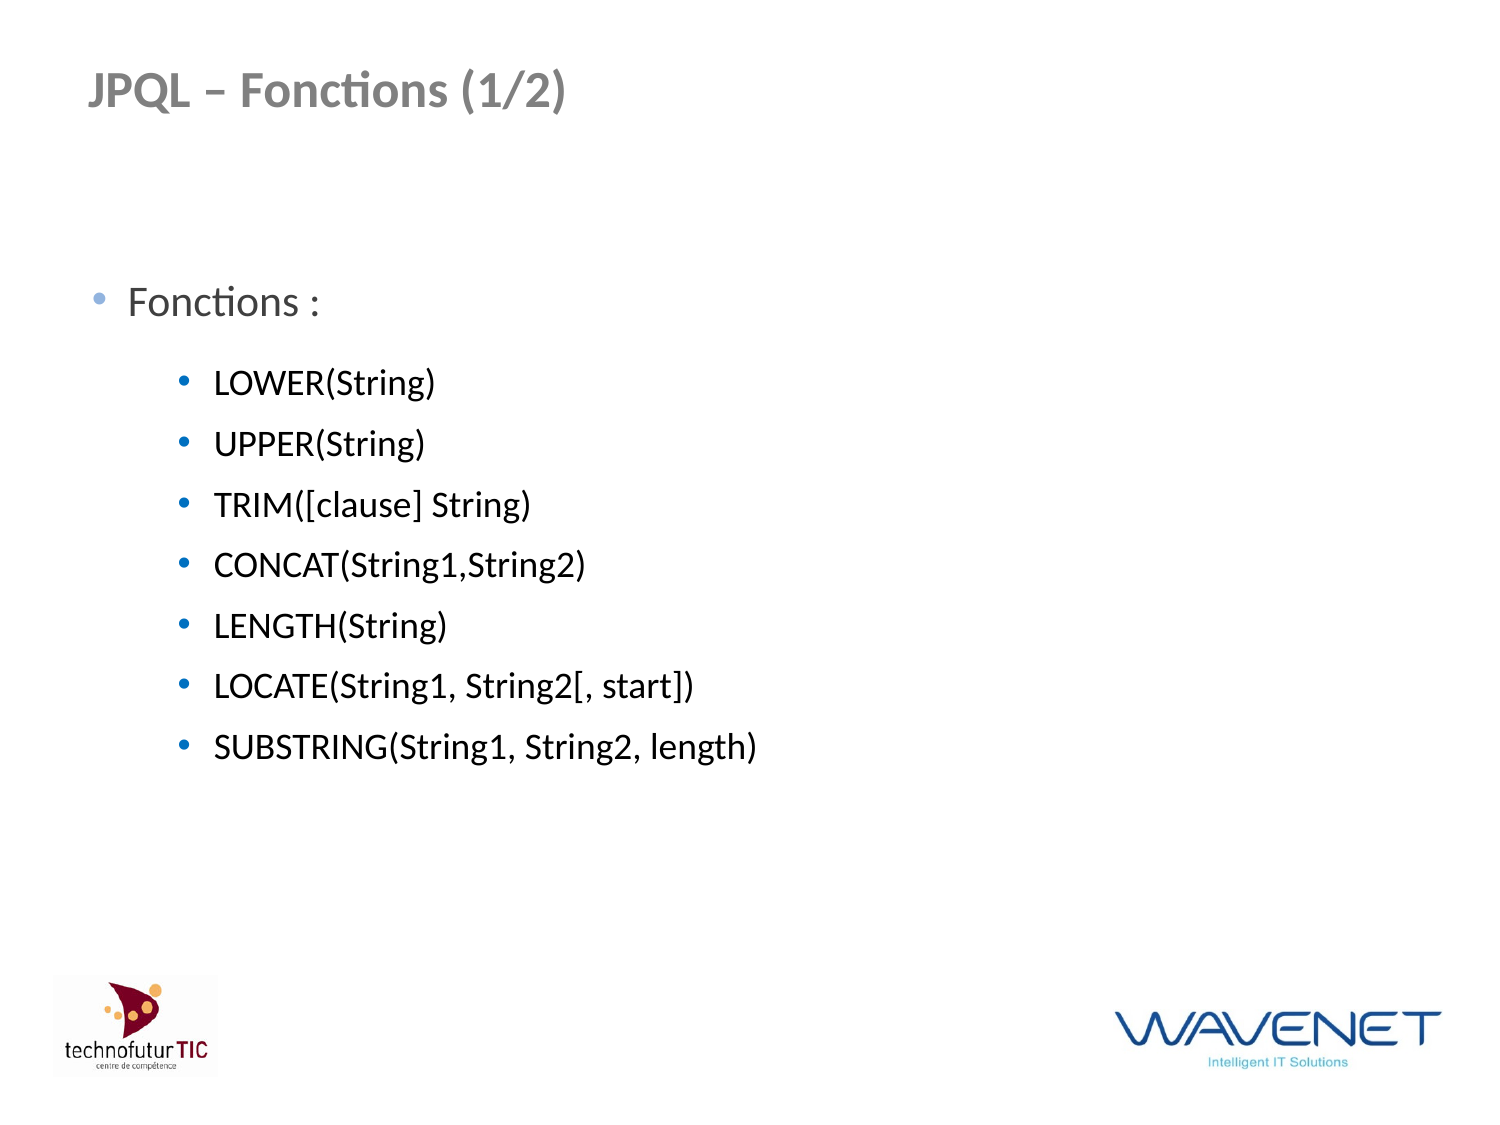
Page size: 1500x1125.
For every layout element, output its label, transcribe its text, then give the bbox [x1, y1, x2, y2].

picture [53, 975, 218, 1077]
list Fonctions : LOWER(String) UPPER(String) TRIM([clause] String) CONCAT(String1,String2) LENGTH(String) LOCATE(String1, String2[, start]) SUBSTRING(String1, String2, length) [76, 255, 1428, 929]
title JPQL – Fonctions (1/2) [72, 47, 1426, 145]
picture [1113, 1009, 1443, 1071]
